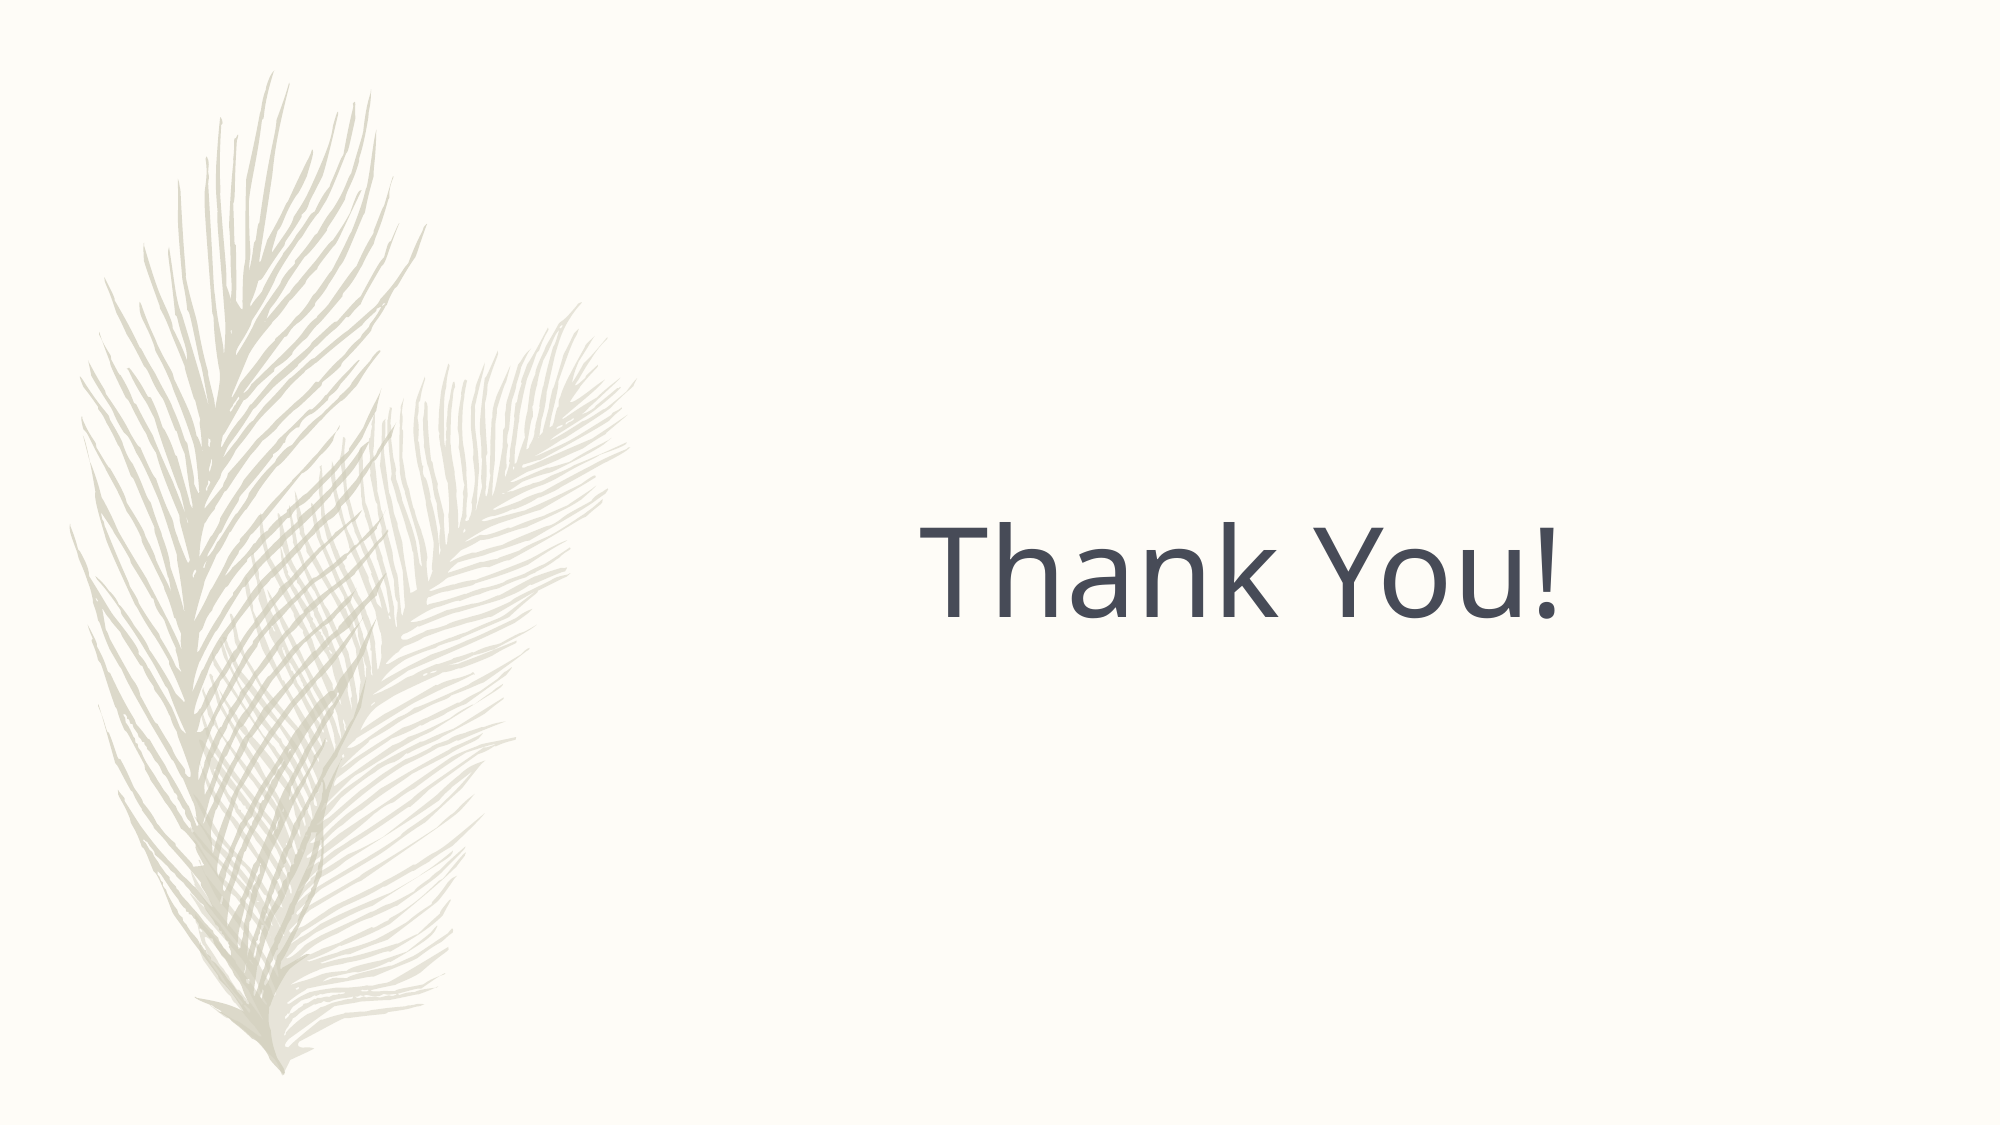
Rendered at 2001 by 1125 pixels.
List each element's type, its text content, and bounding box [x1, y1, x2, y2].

text_box Thank You! [905, 491, 1655, 634]
